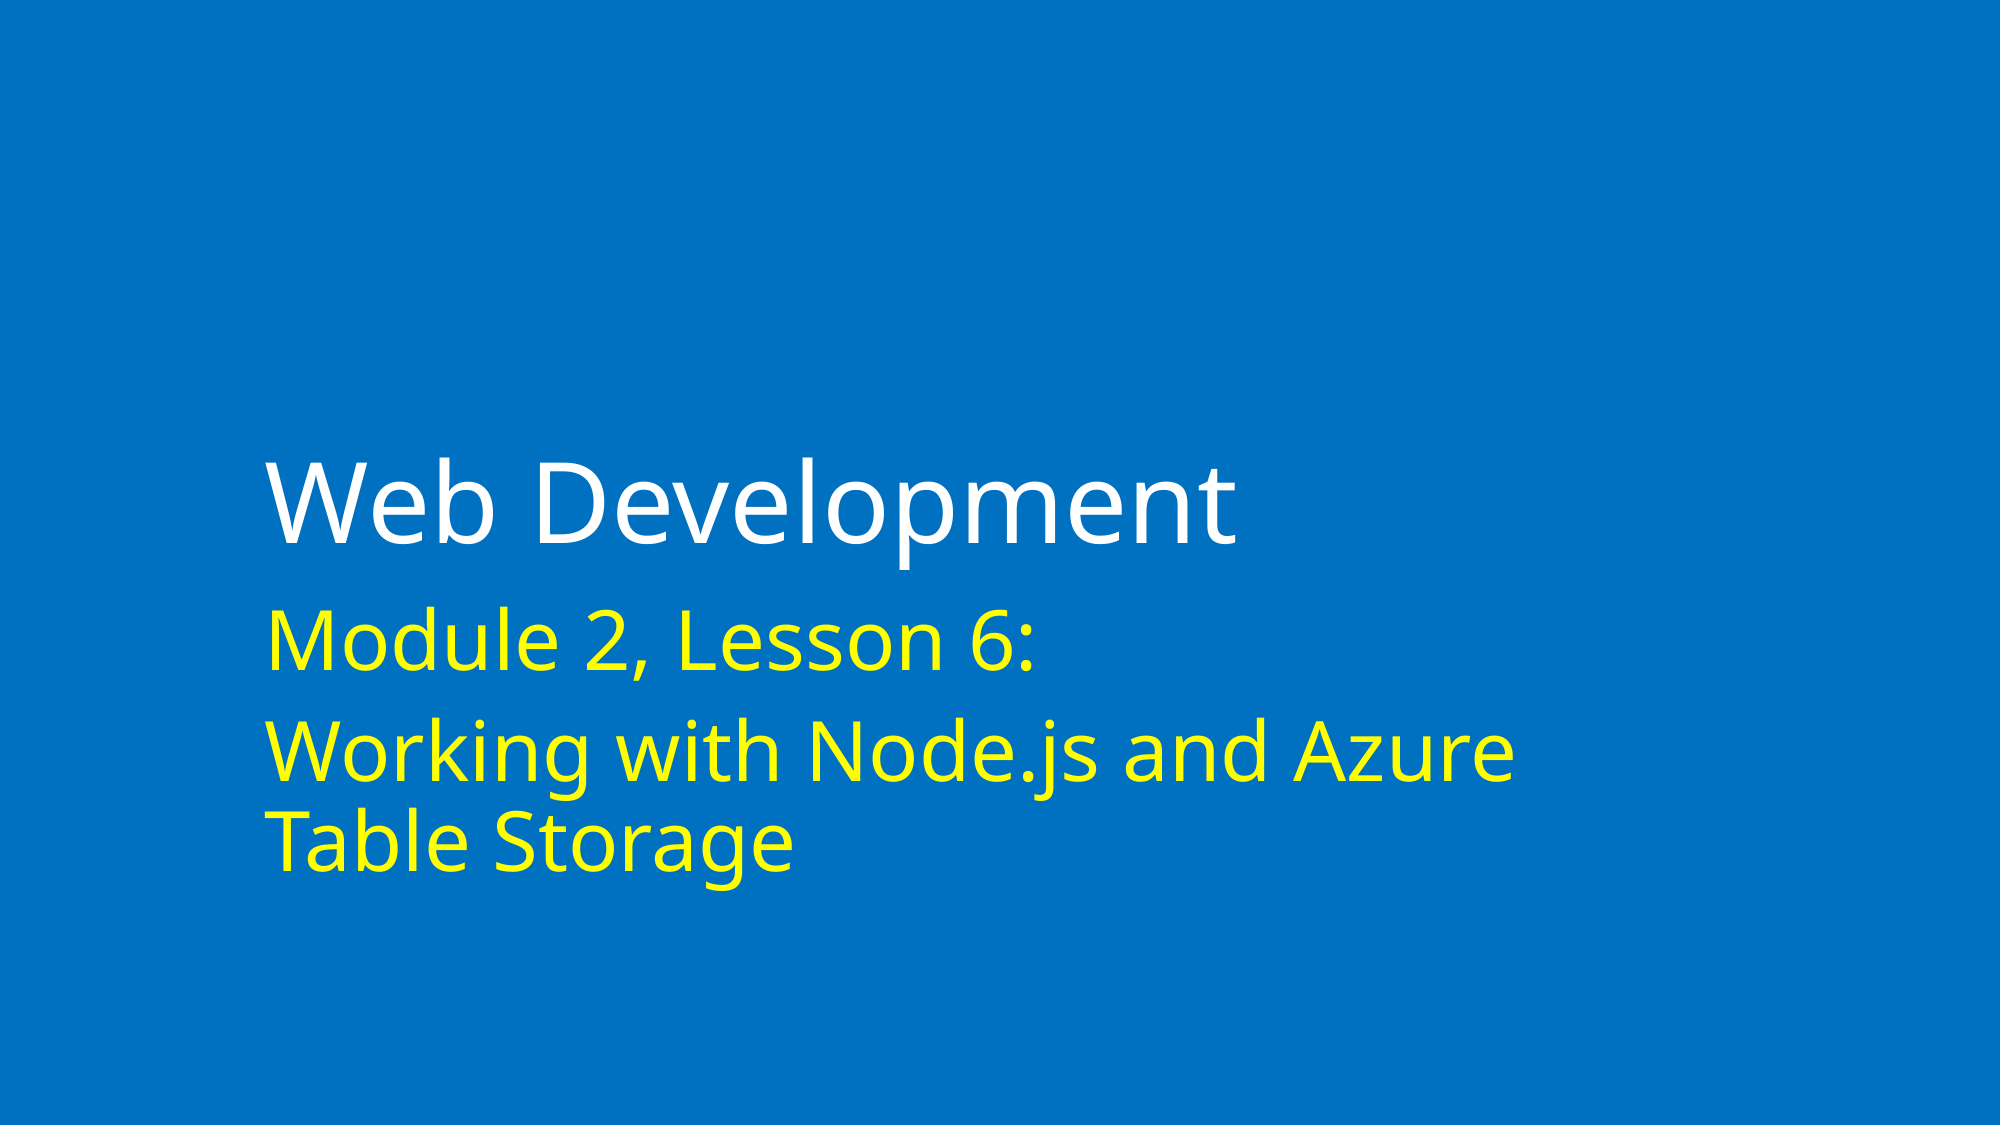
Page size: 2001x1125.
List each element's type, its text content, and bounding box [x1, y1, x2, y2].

subtitle Module 2, Lesson 6: Working with Node.js and Azure Table Storage [249, 590, 1750, 863]
title Web Development [249, 184, 1750, 576]
